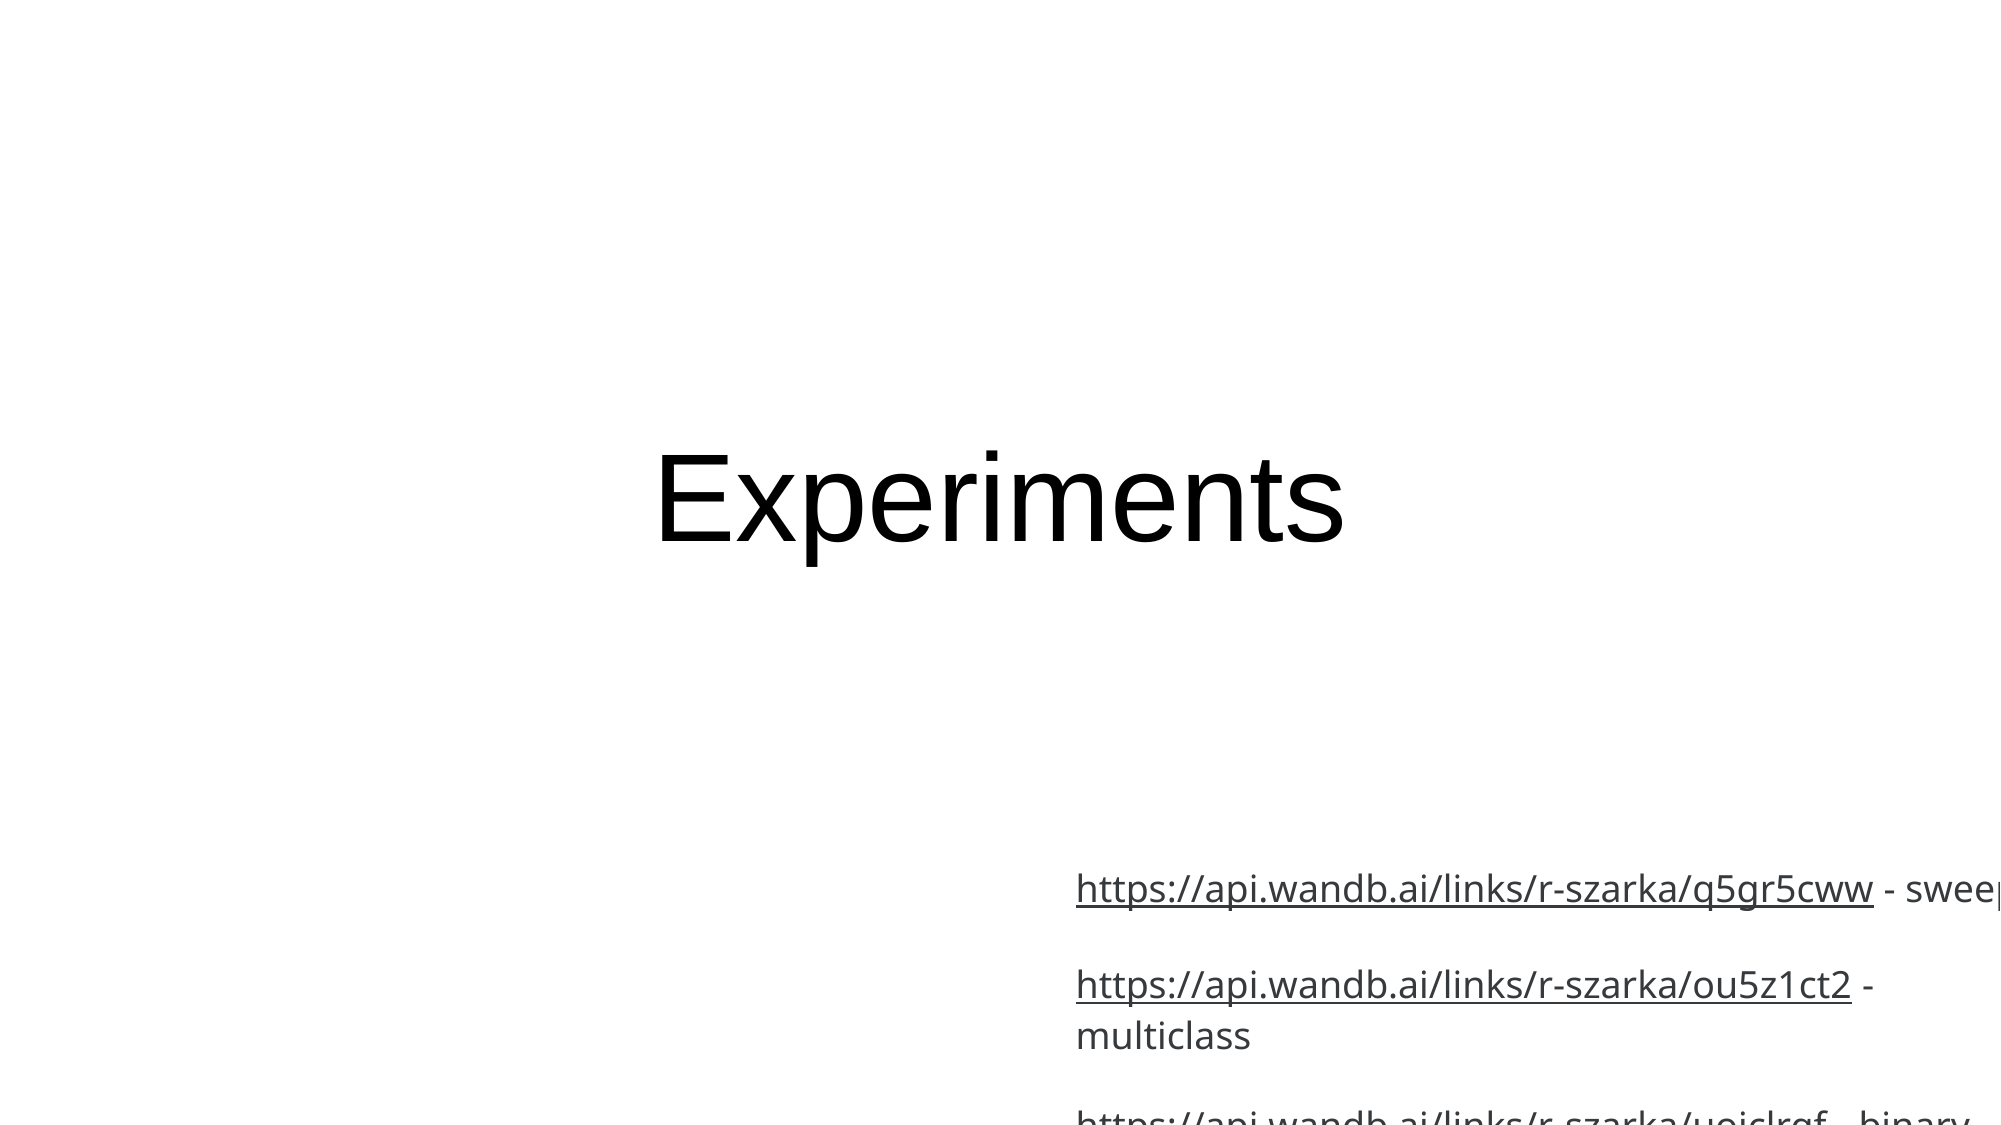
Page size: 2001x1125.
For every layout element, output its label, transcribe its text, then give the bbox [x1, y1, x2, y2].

text_box https://api.wandb.ai/links/r-szarka/q5gr5cww - sweep https://api.wandb.ai/links/r-szarka/ou5z1ct2 - multiclass https://api.wandb.ai/links/r-szarka/uoiclrgf - binary [1060, 857, 2000, 1125]
title Experiments [249, 184, 1750, 576]
